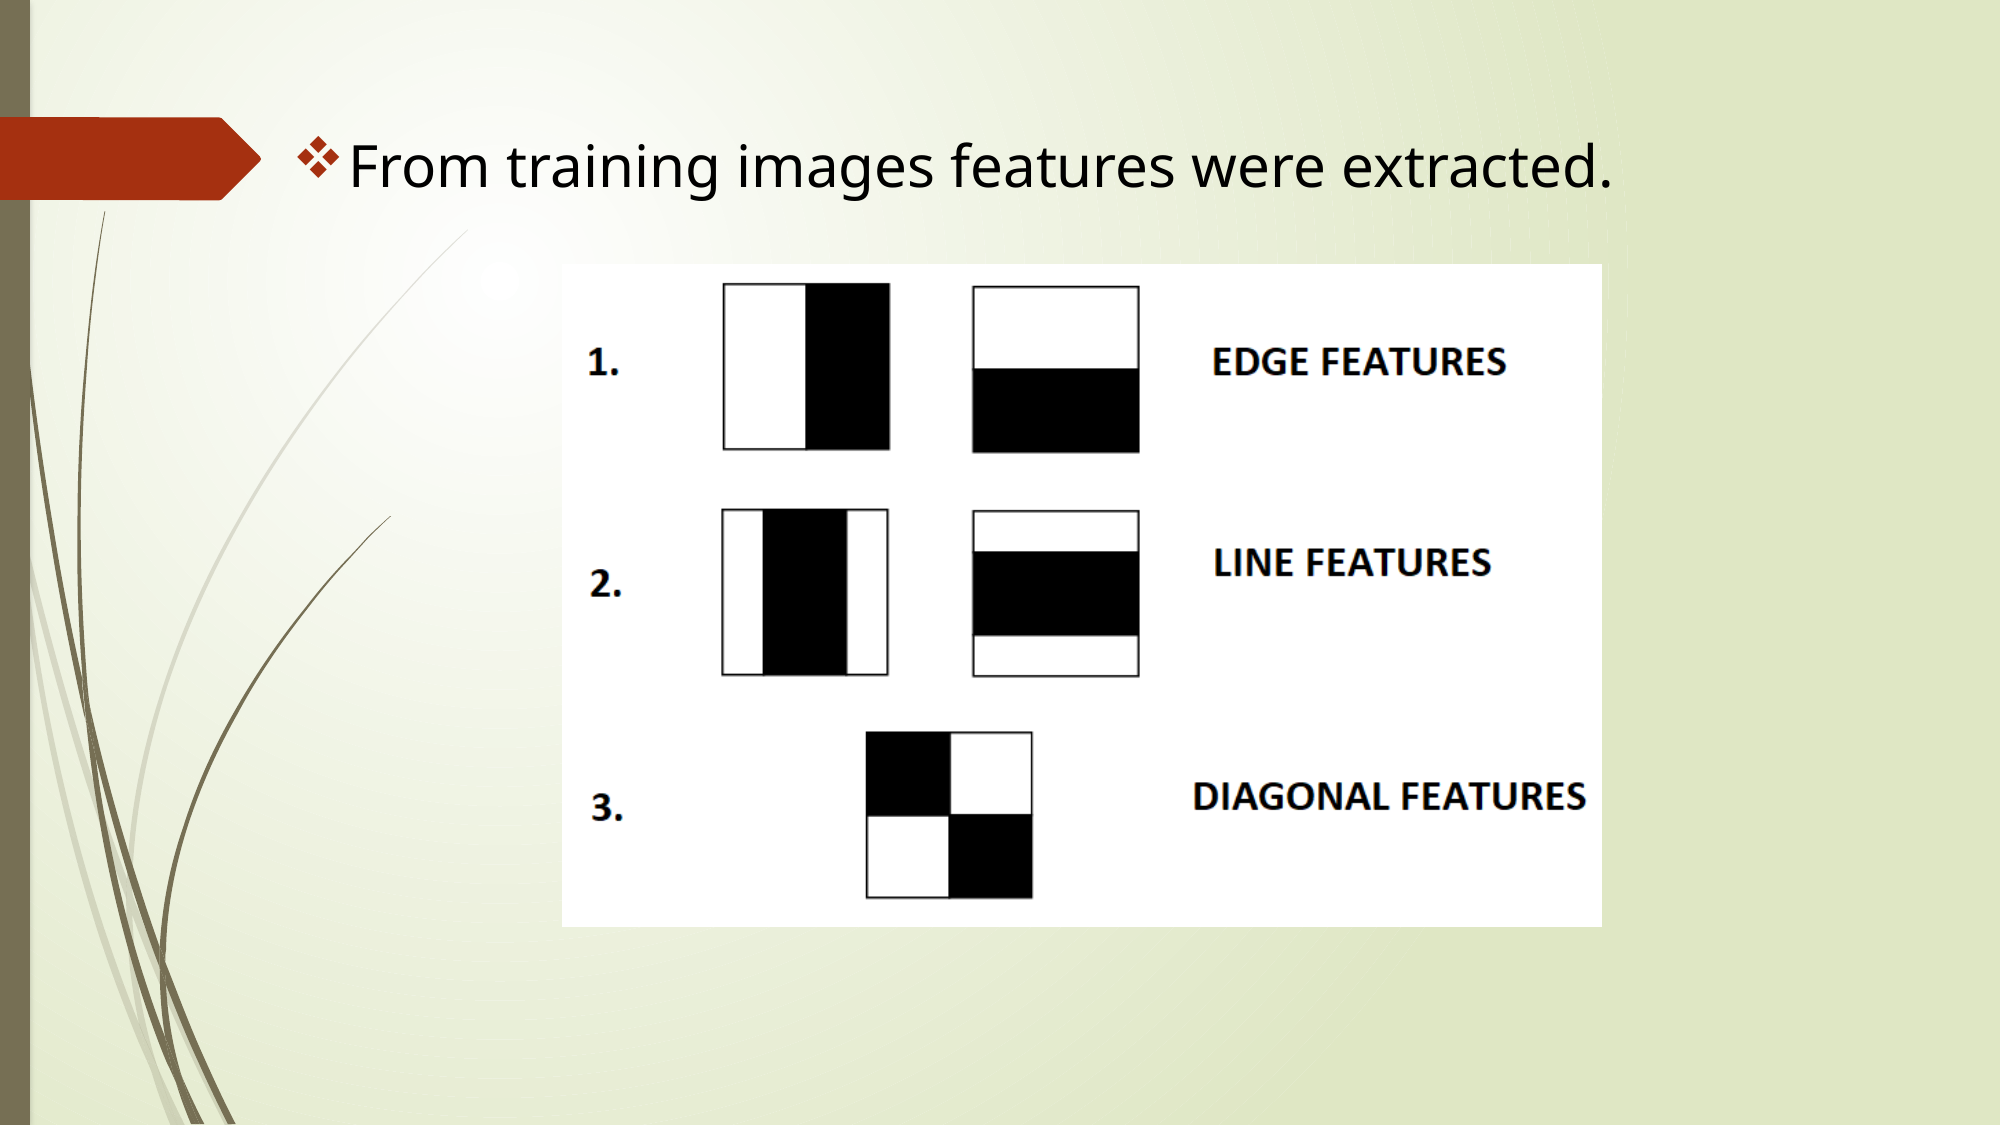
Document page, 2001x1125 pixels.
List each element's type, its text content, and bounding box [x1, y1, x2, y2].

picture [562, 264, 1602, 927]
list From training images features were extracted. [277, 122, 1888, 1070]
